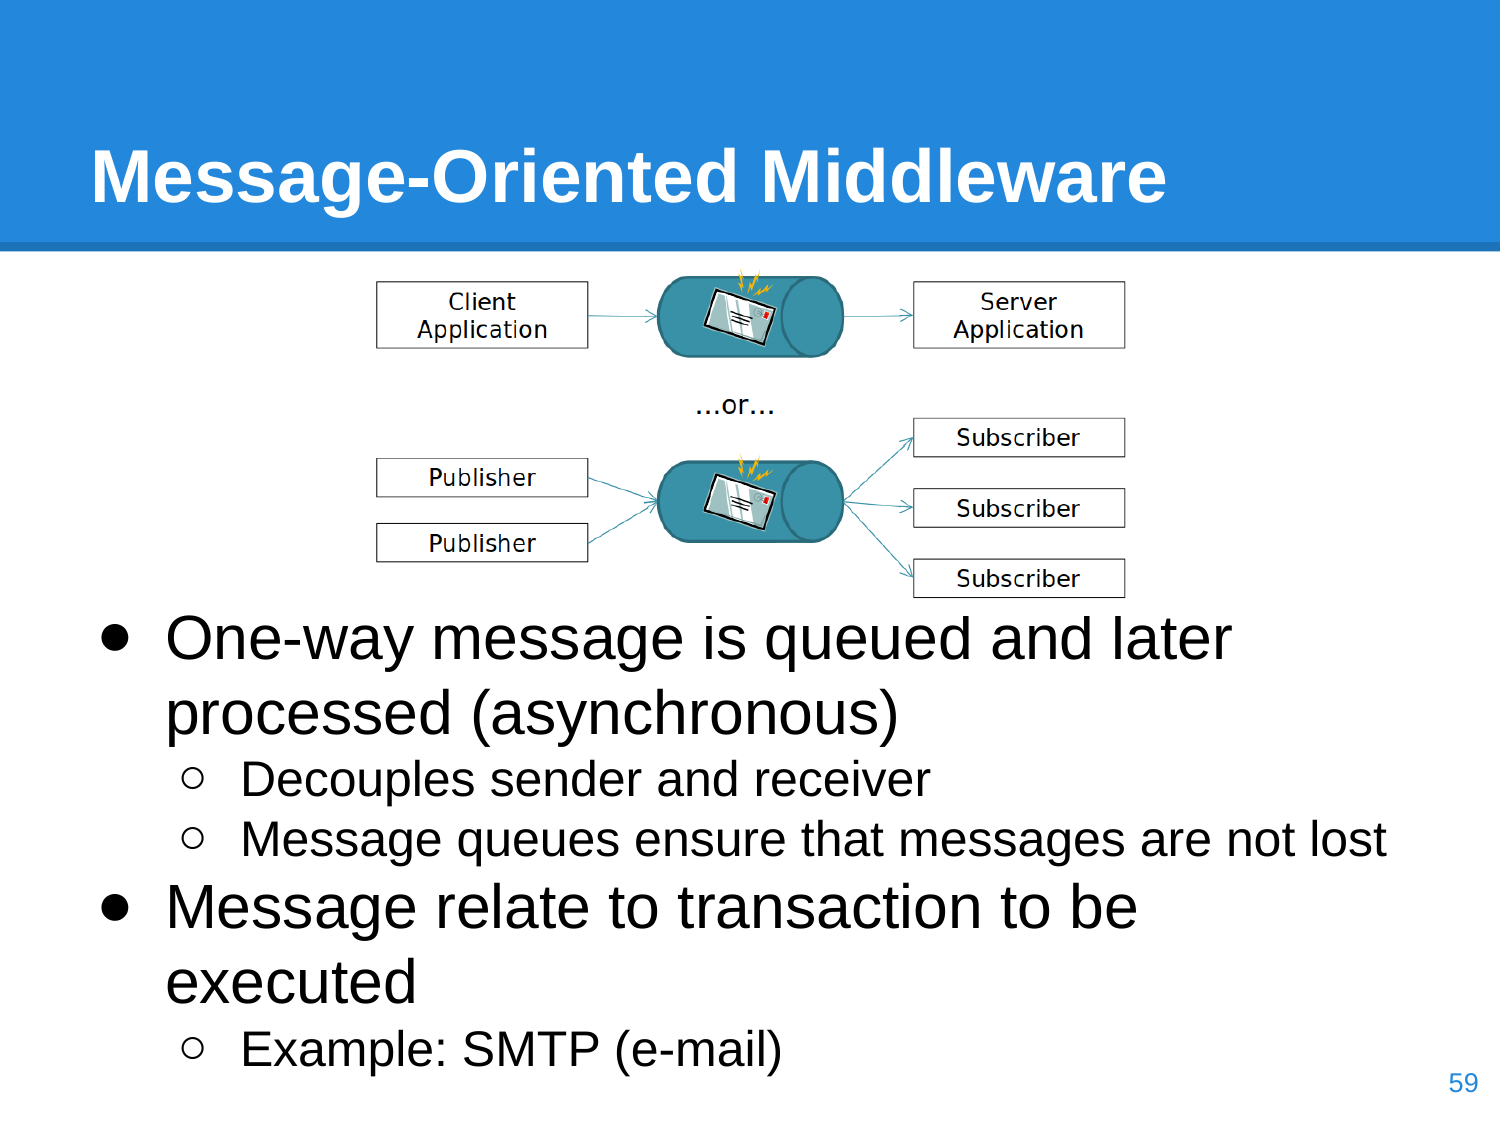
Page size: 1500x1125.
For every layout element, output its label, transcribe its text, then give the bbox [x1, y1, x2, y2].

picture [359, 261, 1141, 616]
slide_number ‹#› [1403, 1038, 1494, 1125]
list One-way message is queued and later processed (asynchronous) Decouples sender and receiver Message queues ensure that messages are not lost Message relate to transaction to be executed Example: SMTP (e-mail) [75, 581, 1425, 1078]
title Message-Oriented Middleware [75, 45, 1425, 233]
